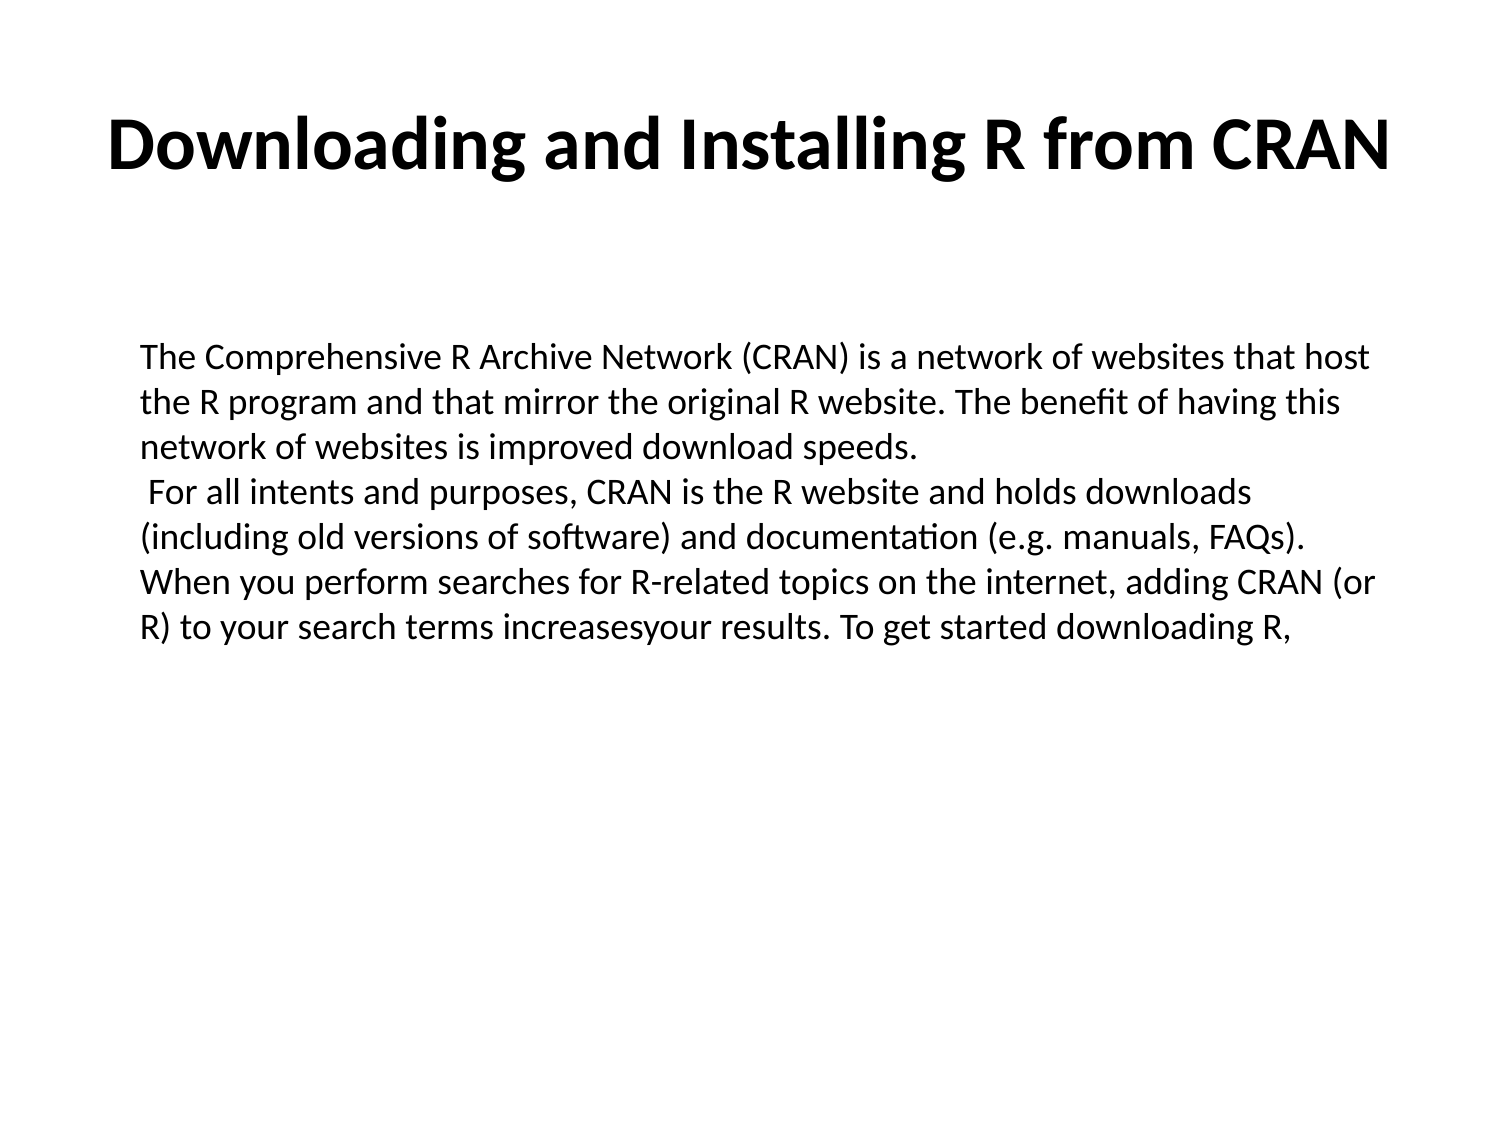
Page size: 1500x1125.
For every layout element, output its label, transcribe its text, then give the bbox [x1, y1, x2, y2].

title Downloading and Installing R from CRAN [75, 45, 1425, 233]
text_box The Comprehensive R Archive Network (CRAN) is a network of websites that host the R program and that mirror the original R website. The benefit of having this network of websites is improved download speeds. For all intents and purposes, CRAN is the R website and holds downloads (including old versions of software) and documentation (e.g. manuals, FAQs). When you perform searches for R-related topics on the internet, adding CRAN (or R) to your search terms increasesyour results. To get started downloading R, [124, 324, 1400, 655]
